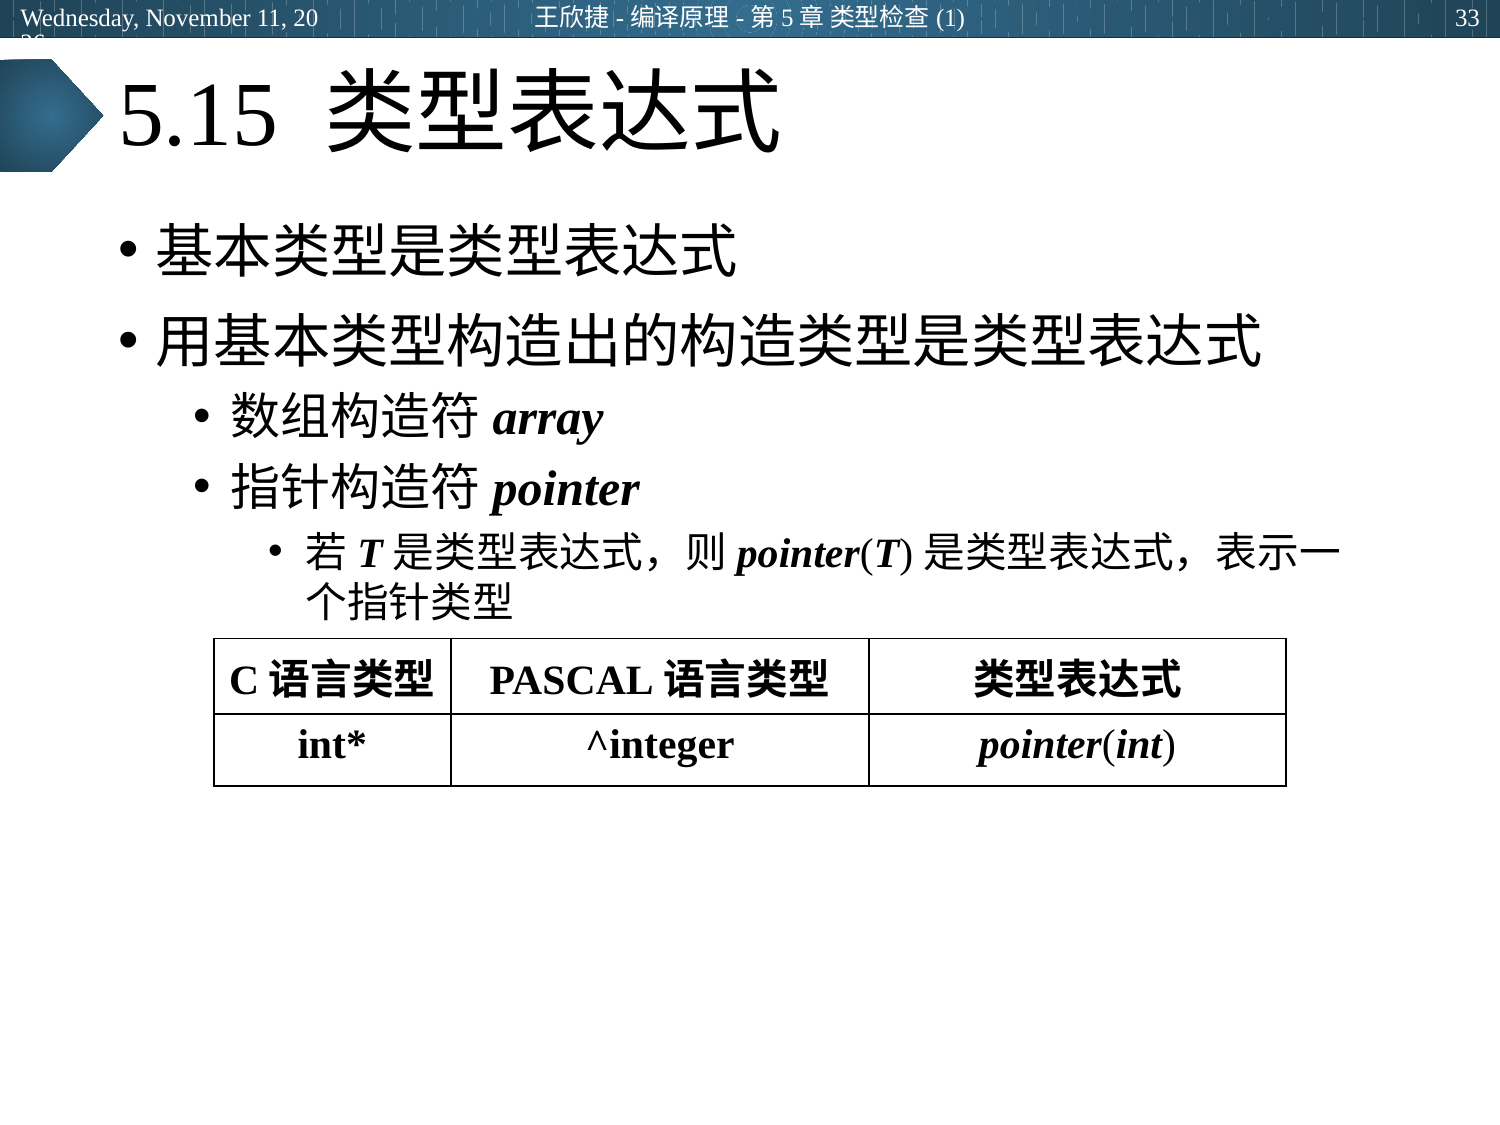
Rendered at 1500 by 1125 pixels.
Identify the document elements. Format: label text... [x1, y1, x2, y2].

slide_number 33 [1157, 1, 1495, 32]
table_header PASCAL语言类型 [452, 639, 868, 713]
table_header 类型表达式 [870, 639, 1285, 713]
table_cell pointer(int) [870, 715, 1285, 785]
footer 王欣捷-编译原理-第5章 类型检查(1) [496, 1, 1004, 32]
table_header C语言类型 [215, 639, 450, 713]
list 基本类型是类型表达式 用基本类型构造出的构造类型是类型表达式 数组构造符array 指针构造符pointer 若T是类型表达式，则pointer(T)是类型表达式，表示一个指针类型 [103, 206, 1397, 1014]
title 5.15 类型表达式 [103, 37, 1397, 194]
table_cell ^integer [452, 715, 868, 785]
table_cell int* [215, 715, 450, 785]
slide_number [5, 1, 344, 32]
